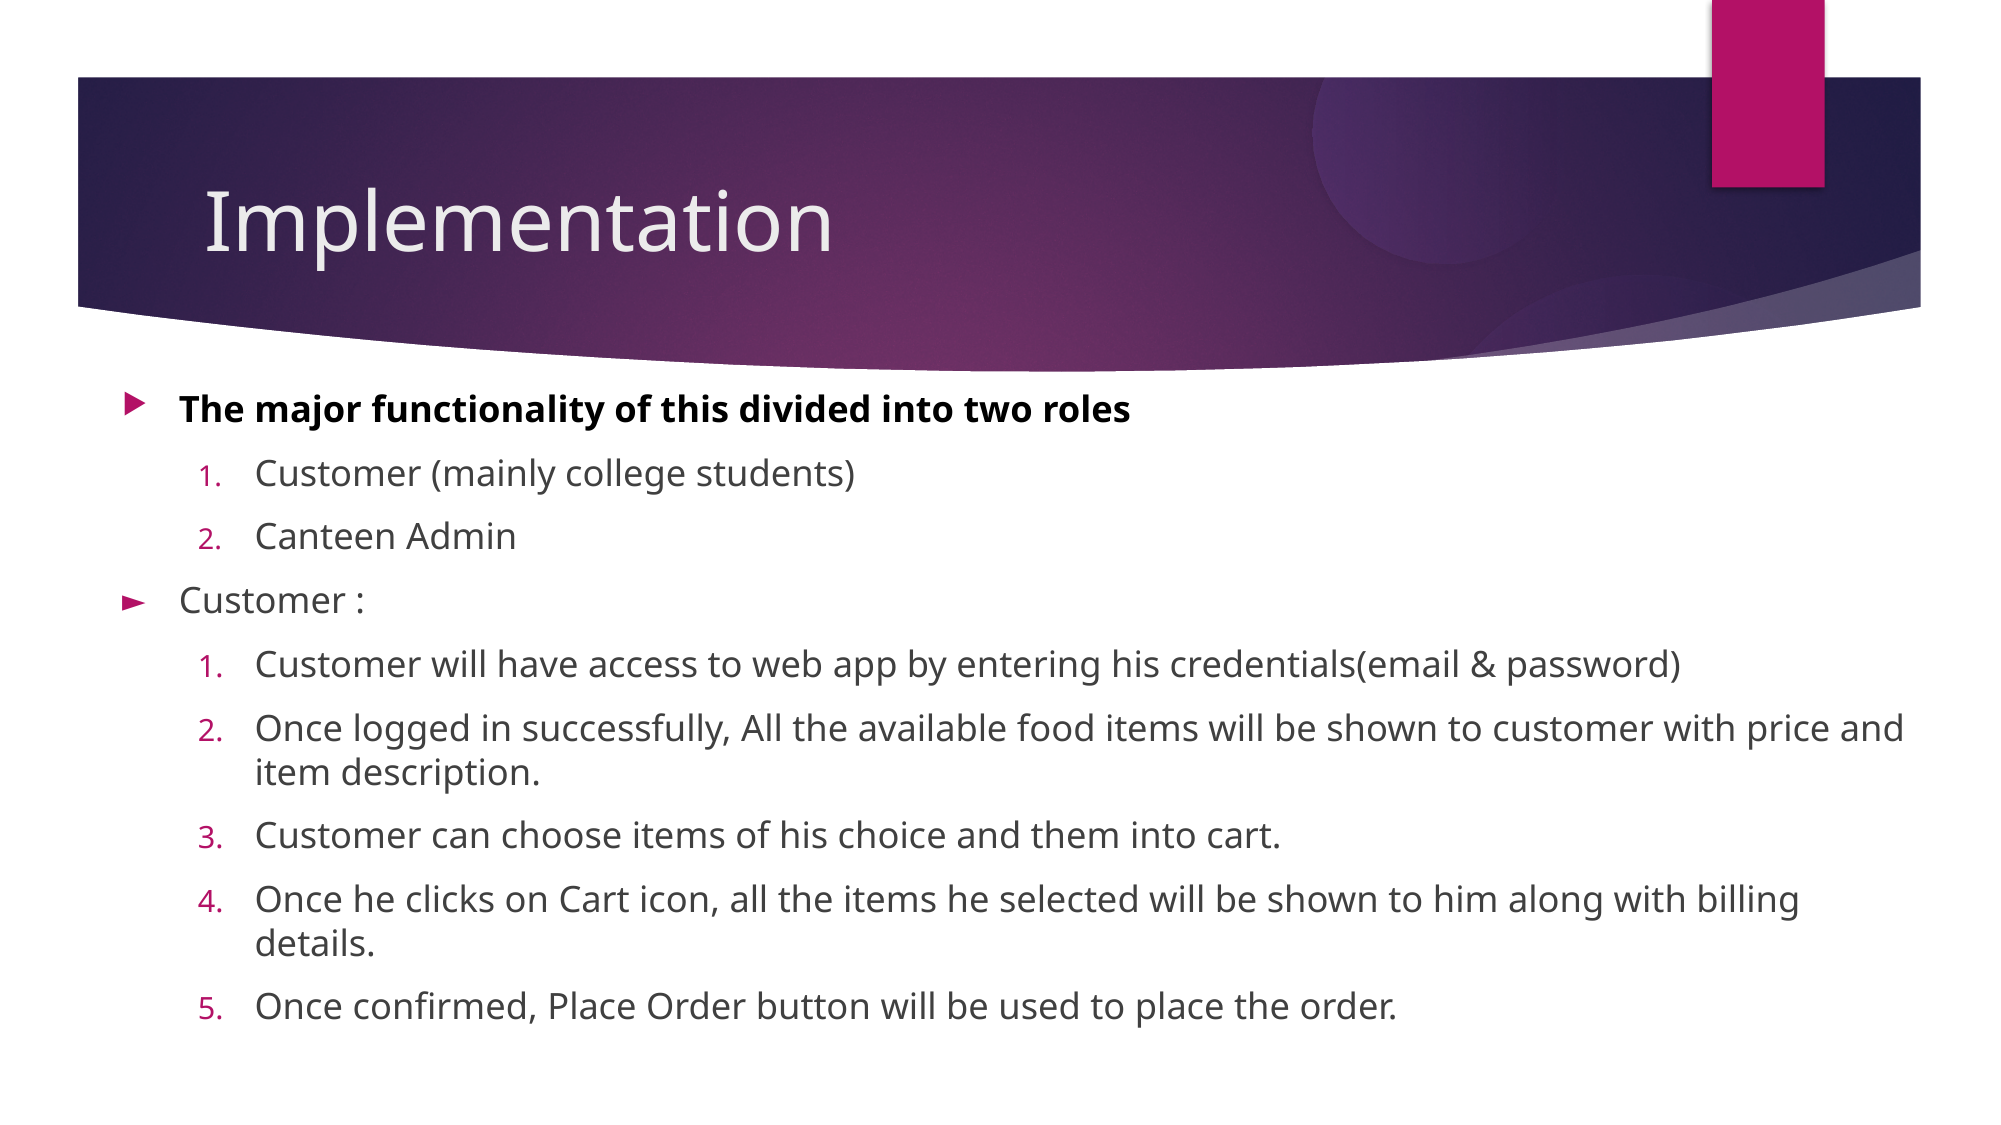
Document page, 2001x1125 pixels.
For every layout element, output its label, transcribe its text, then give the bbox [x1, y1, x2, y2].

text_box Implementation [189, 159, 1627, 276]
picture [79, 78, 1920, 371]
text_box The major functionality of this divided into two roles Customer (mainly college students) Canteen Admin Customer : Customer will have access to web app by entering his credentials(email & password) Once logged in successfully, All the available food items will be shown to customer with price and item description. Customer can choose items of his choice and them into cart. Once he clicks on Cart icon, all the items he selected will be shown to him along with billing details. Once confirmed, Place Order button will be used to place the order. [107, 378, 1922, 1035]
